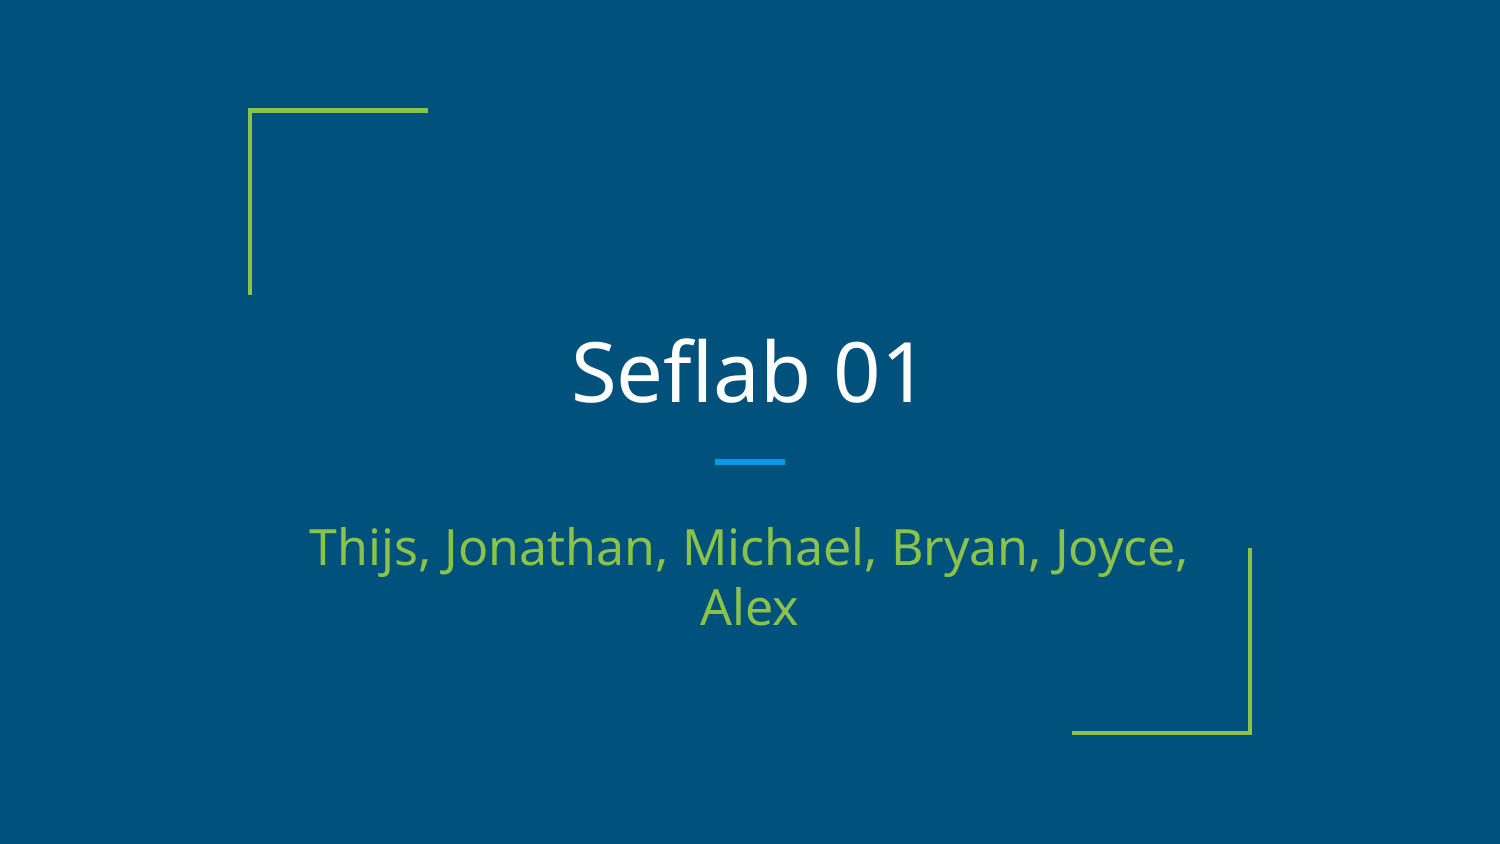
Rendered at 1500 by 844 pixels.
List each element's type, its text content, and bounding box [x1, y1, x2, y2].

title Seflab 01 [275, 195, 1225, 435]
subtitle Thijs, Jonathan, Michael, Bryan, Joyce, Alex [275, 500, 1225, 650]
